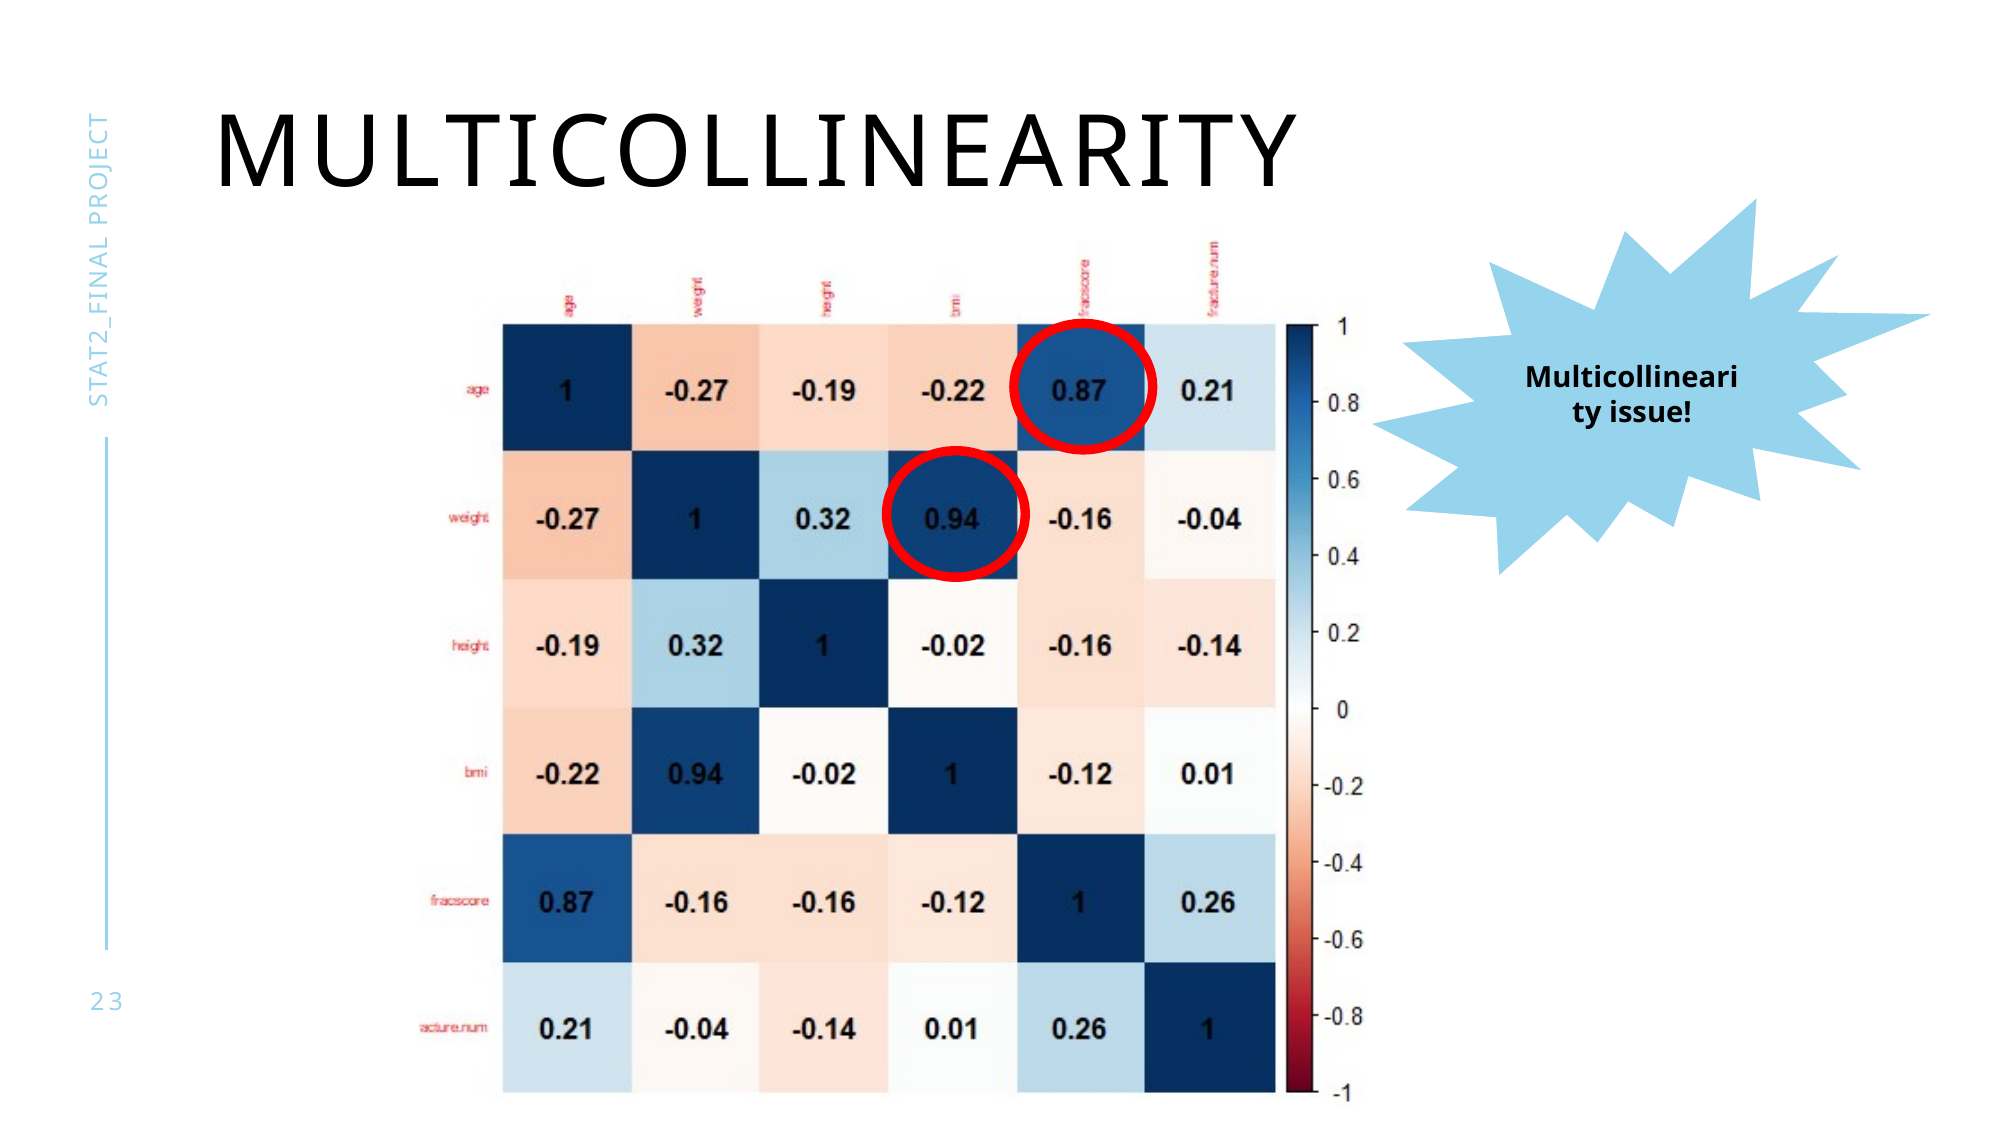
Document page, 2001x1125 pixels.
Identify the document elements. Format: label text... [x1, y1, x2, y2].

text_box STAt2_FINAL PROJECT [86, 50, 108, 408]
text_box Multicollinearity issue! [1378, 193, 1938, 580]
slide_number 23 [68, 987, 144, 1018]
title MULTICOLLINEARITY [212, 99, 1863, 250]
picture [419, 214, 1378, 1110]
